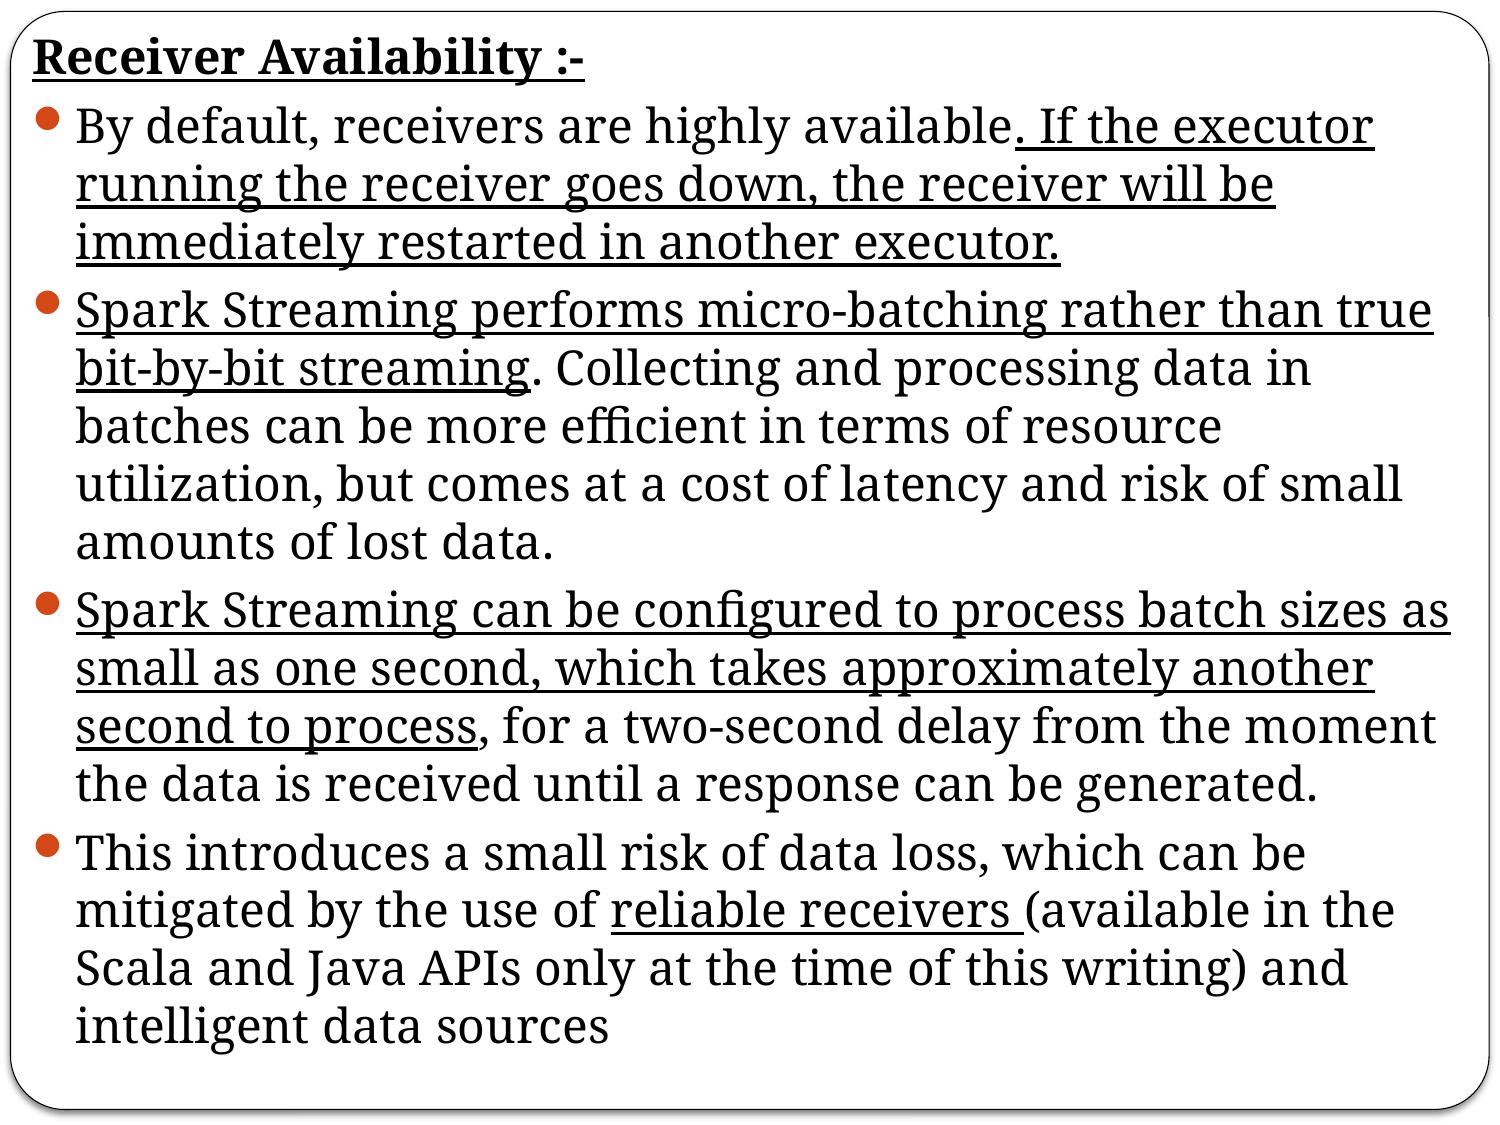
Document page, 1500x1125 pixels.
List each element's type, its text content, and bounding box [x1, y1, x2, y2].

list Receiver Availability :- By default, receivers are highly available. If the executor running the receiver goes down, the receiver will be immediately restarted in another executor. Spark Streaming performs micro-batching rather than true bit-by-bit streaming. Collecting and processing data in batches can be more efficient in terms of resource utilization, but comes at a cost of latency and risk of small amounts of lost data. Spark Streaming can be configured to process batch sizes as small as one second, which takes approximately another second to process, for a two-second delay from the moment the data is received until a response can be generated. This introduces a small risk of data loss, which can be mitigated by the use of reliable receivers (available in the Scala and Java APIs only at the time of this writing) and intelligent data sources [17, 19, 1471, 1071]
